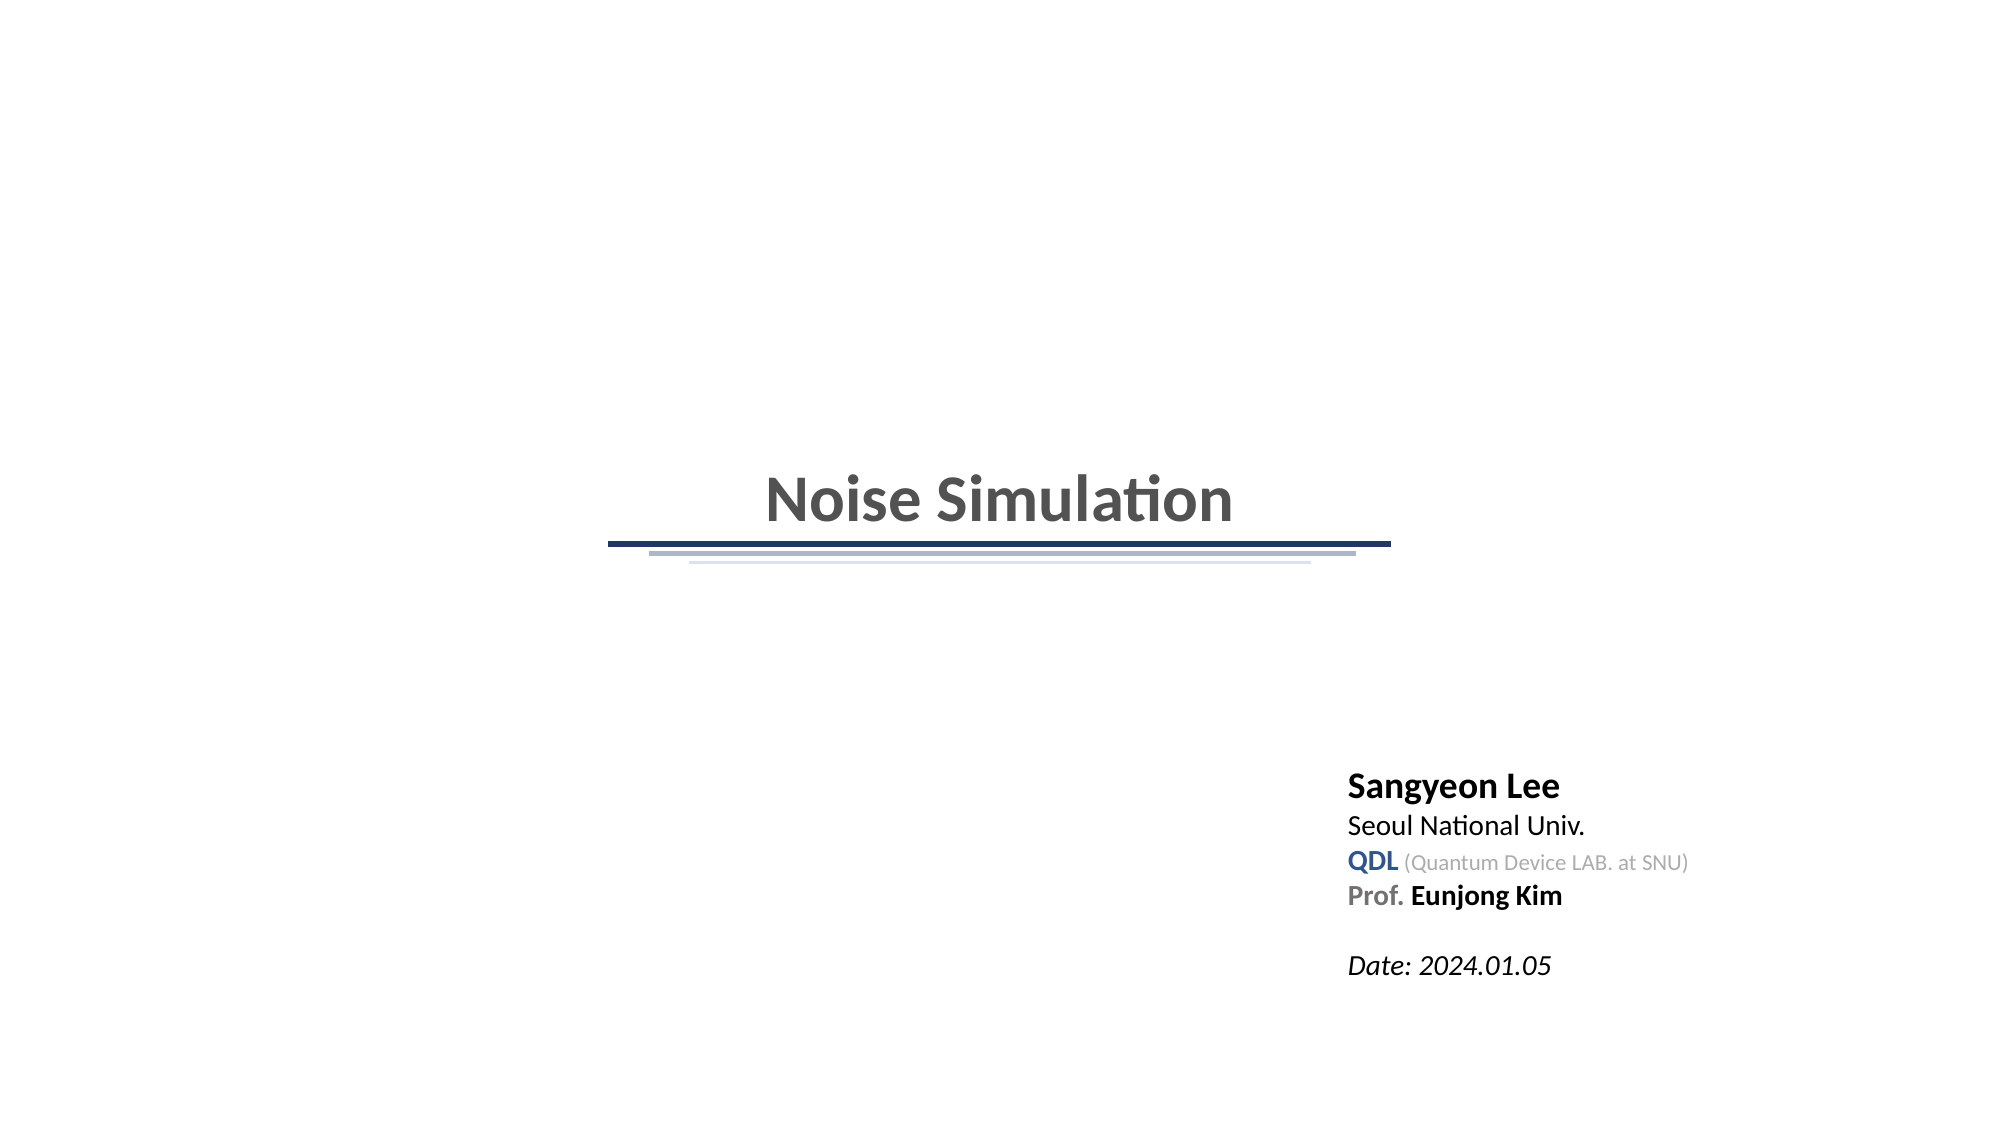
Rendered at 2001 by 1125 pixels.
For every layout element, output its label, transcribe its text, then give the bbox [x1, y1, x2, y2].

text_box Noise Simulation [334, 367, 1666, 543]
text_box Sangyeon Lee Seoul National Univ. QDL (Quantum Device LAB. at SNU) Prof. Eunjong Kim Date: 2024.01.05 [1332, 663, 1882, 989]
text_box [608, 543, 1392, 563]
